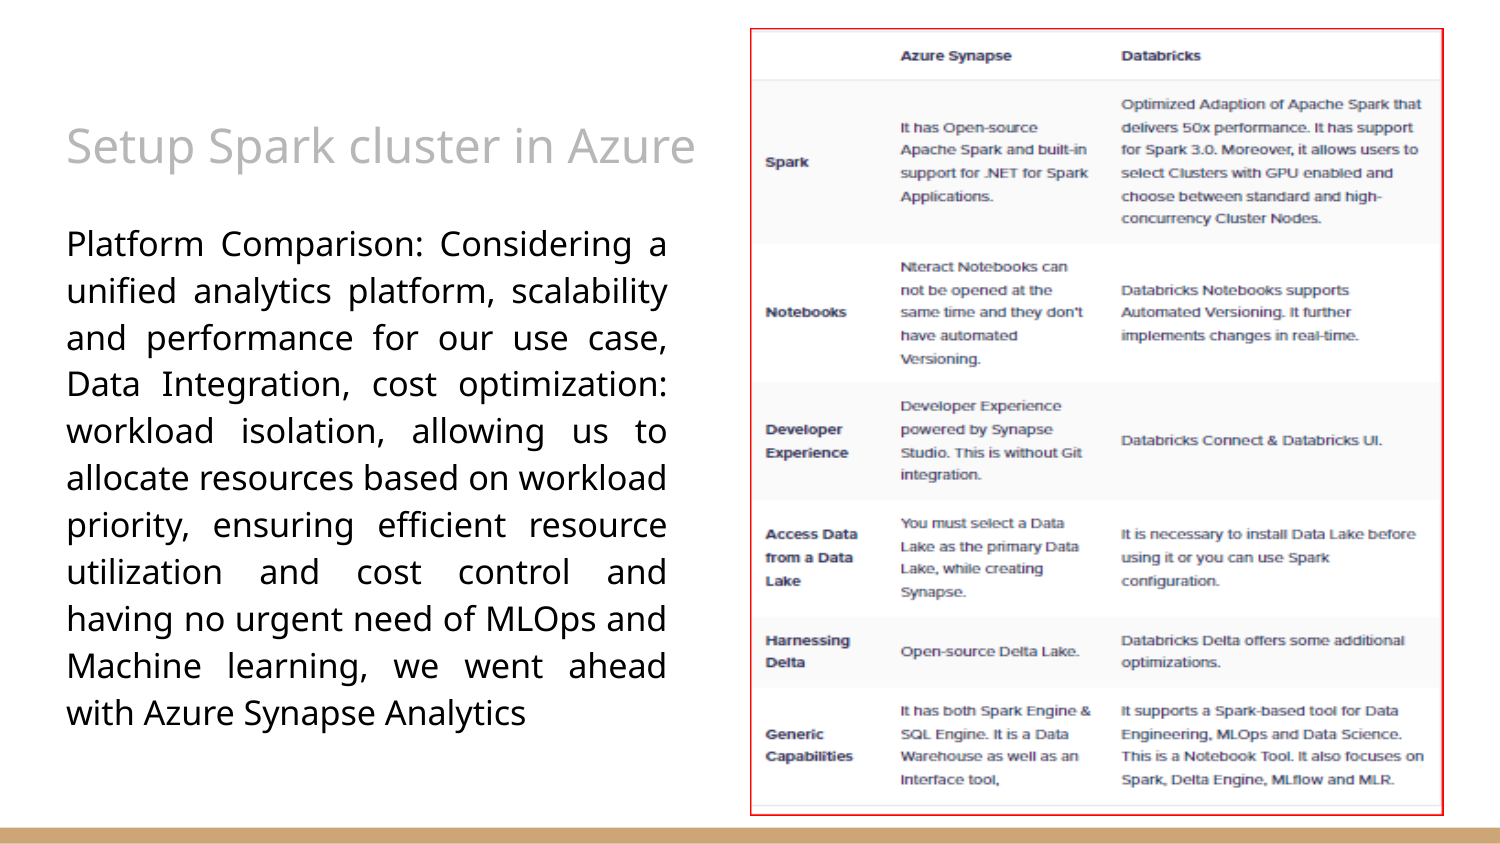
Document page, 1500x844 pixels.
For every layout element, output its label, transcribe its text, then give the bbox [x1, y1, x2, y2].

title Setup Spark cluster in Azure [51, 51, 744, 189]
list Platform Comparison: Considering a unified analytics platform, scalability and performance for our use case, Data Integration, cost optimization: workload isolation, allowing us to allocate resources based on workload priority, ensuring efficient resource utilization and cost control and having no urgent need of MLOps and Machine learning, we went ahead with Azure Synapse Analytics [51, 200, 683, 788]
picture [749, 27, 1445, 816]
